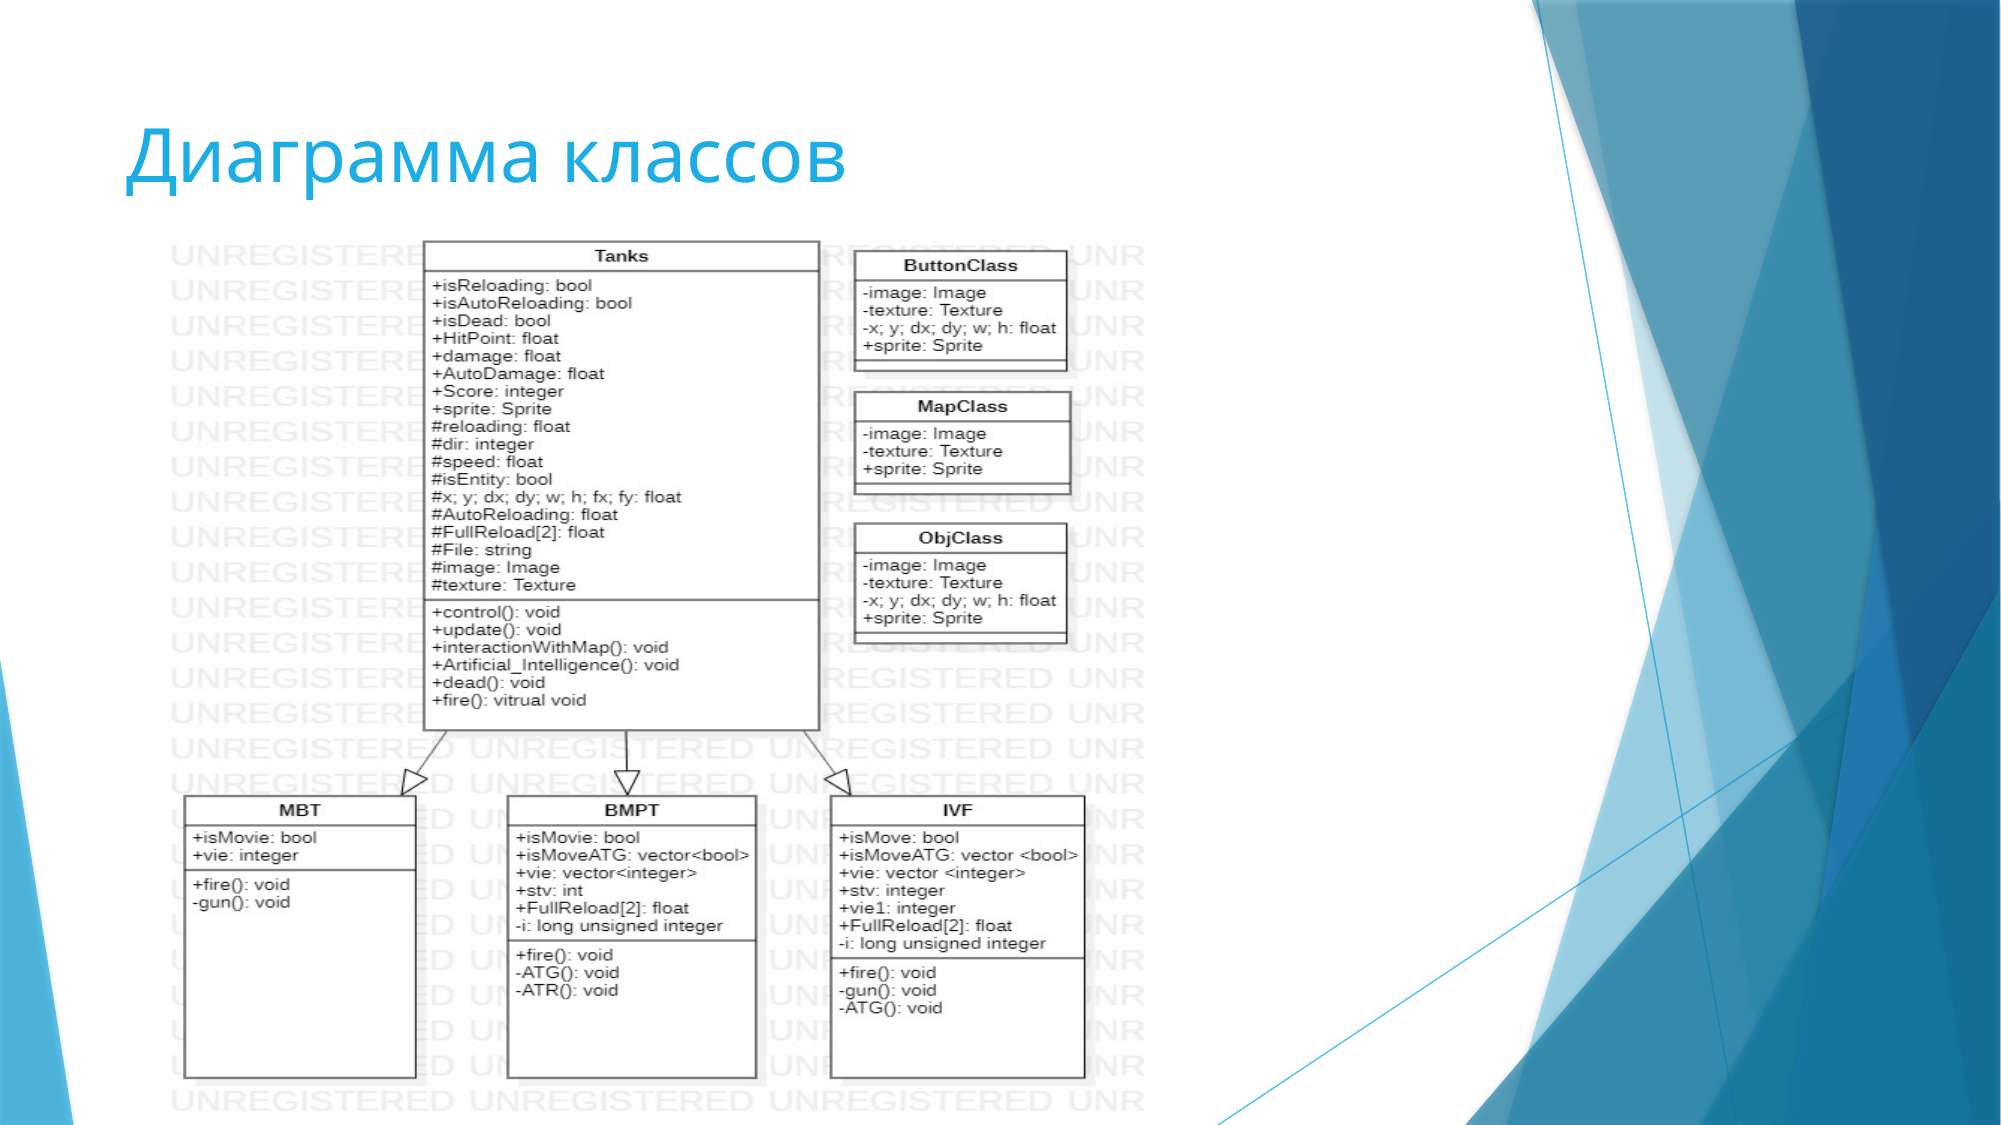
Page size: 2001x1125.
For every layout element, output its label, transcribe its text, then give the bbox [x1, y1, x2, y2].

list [169, 229, 1145, 1125]
title Диаграмма классов [111, 99, 1522, 317]
